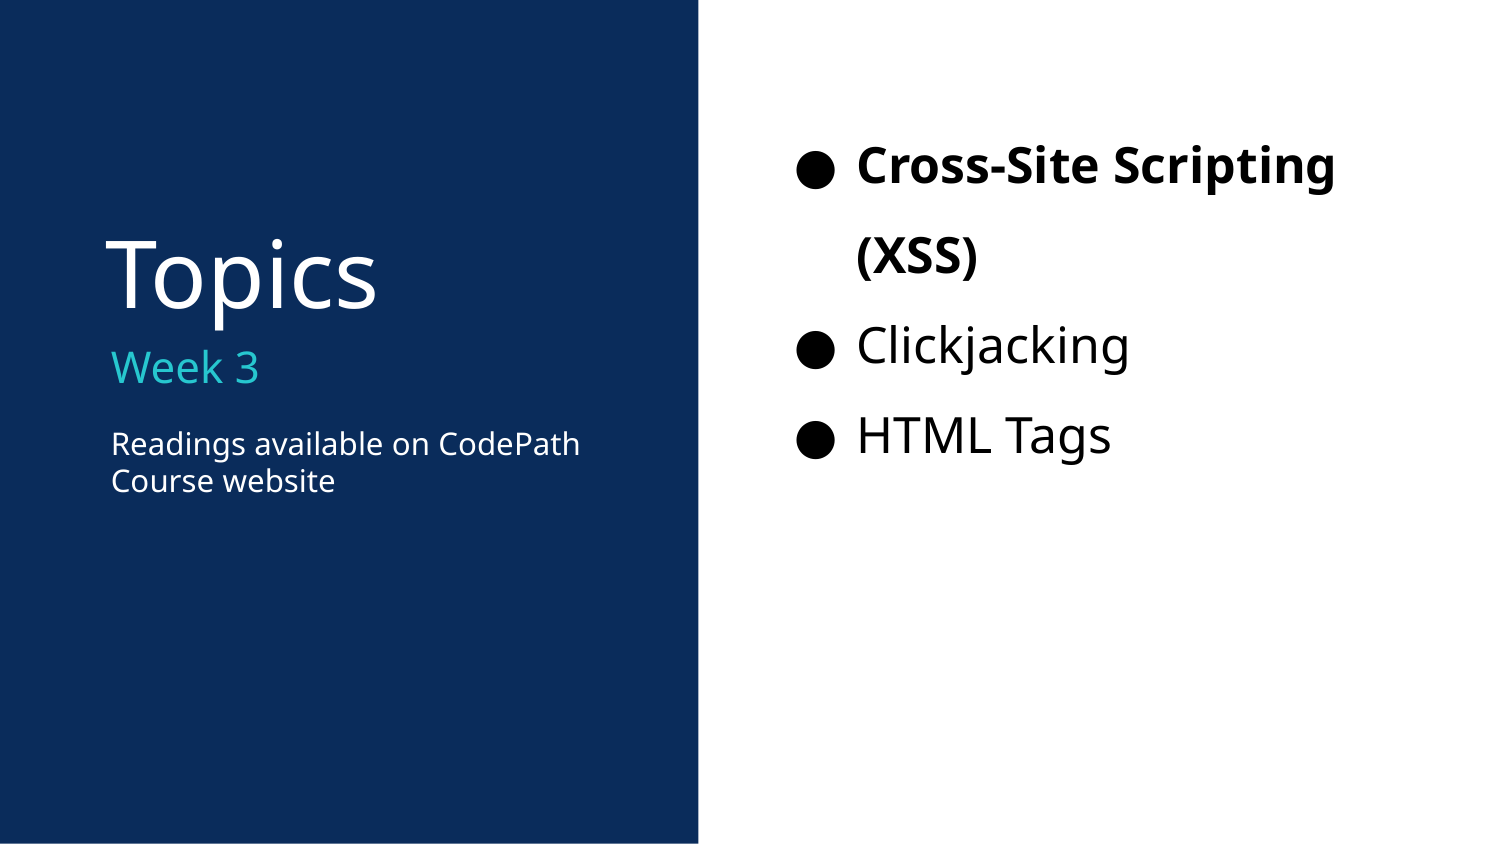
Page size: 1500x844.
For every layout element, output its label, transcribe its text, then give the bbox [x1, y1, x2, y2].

text_box [0, 0, 699, 844]
text_box Week 3 [105, 337, 480, 395]
text_box Readings available on CodePath Course website [105, 421, 607, 503]
text_box Cross-Site Scripting (XSS) Clickjacking HTML Tags [766, 88, 1447, 795]
text_box Topics [99, 212, 451, 332]
